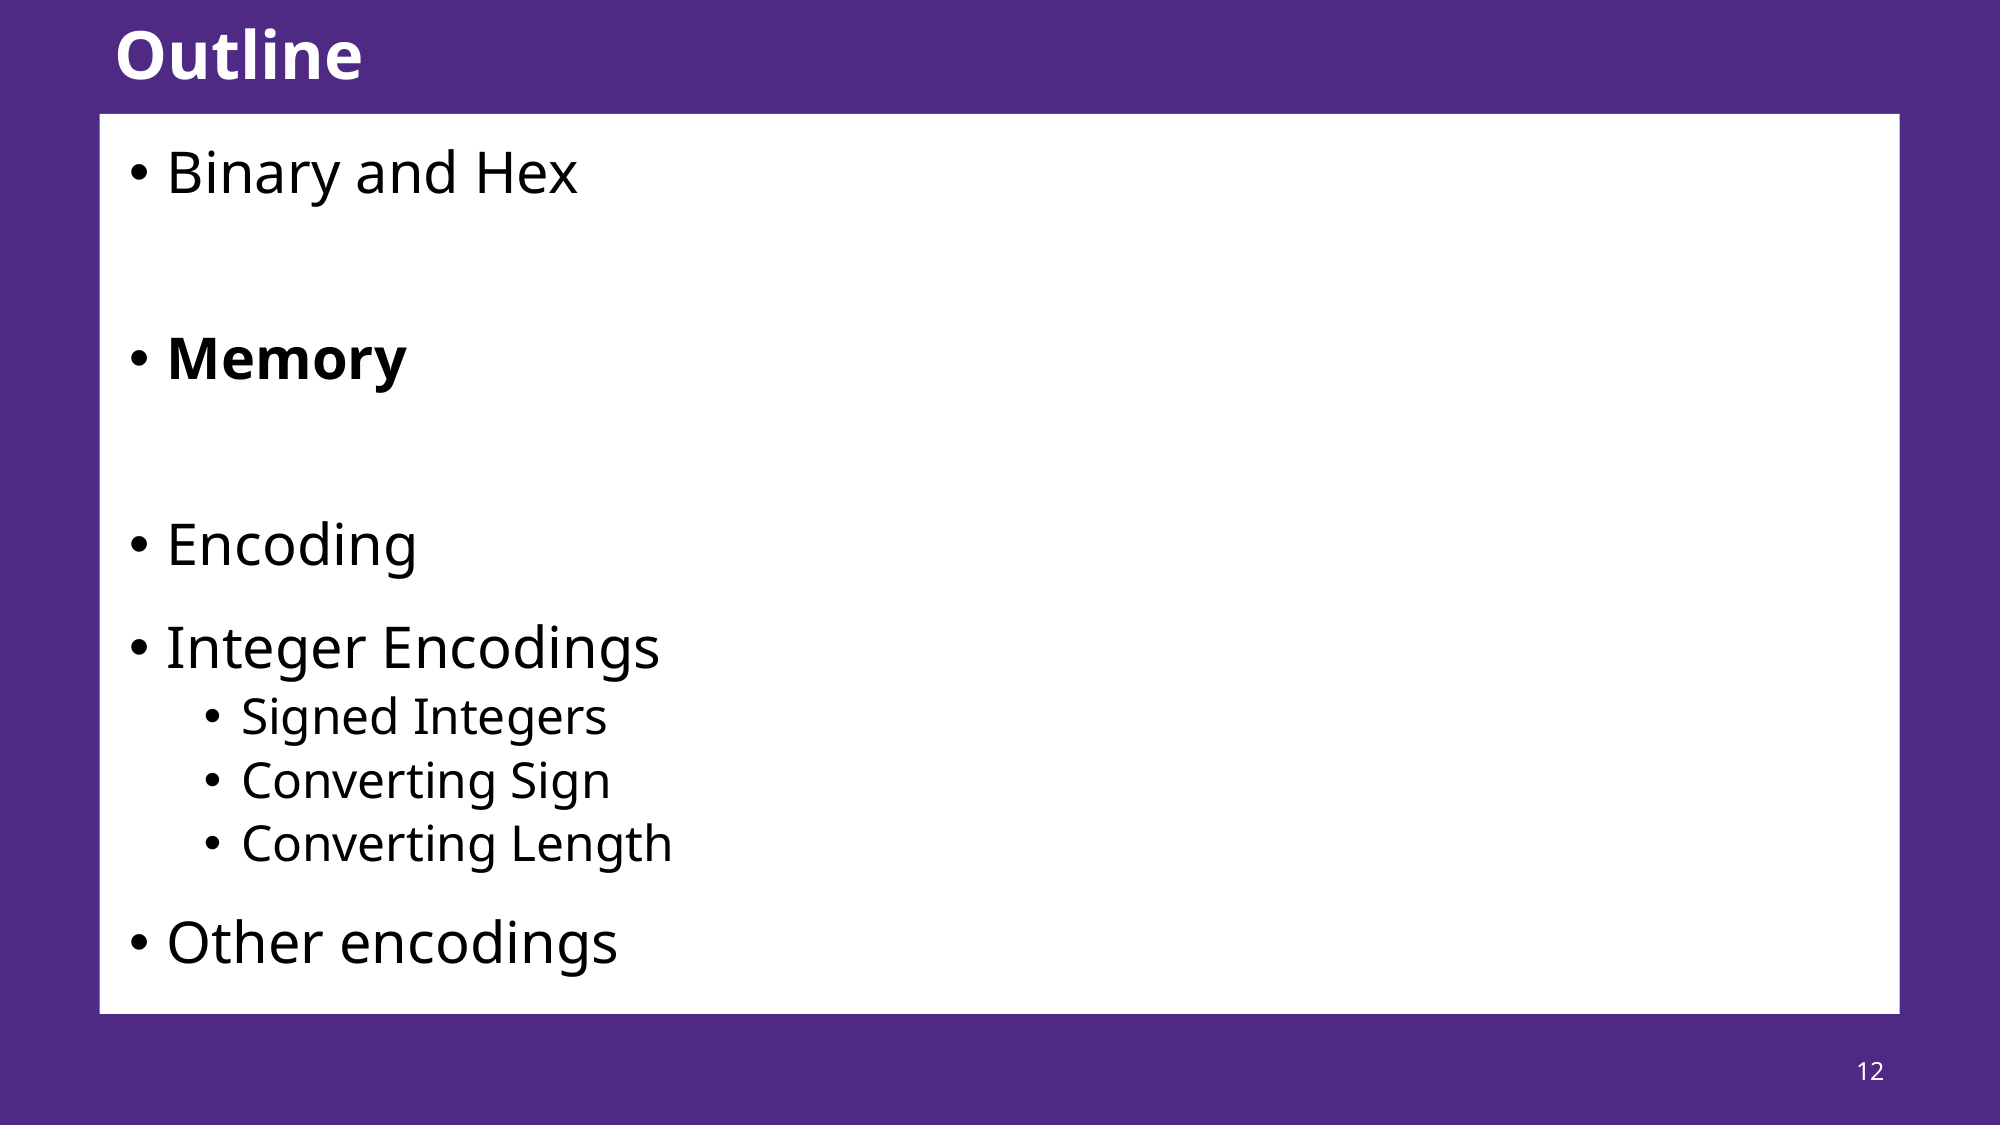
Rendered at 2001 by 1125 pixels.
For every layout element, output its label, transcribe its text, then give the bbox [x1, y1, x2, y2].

slide_number 12 [1749, 1042, 1900, 1103]
list Binary and Hex Memory Encoding Integer Encodings Signed Integers Converting Sign Converting Length Other encodings [99, 114, 1900, 1014]
title Outline [99, 1, 1900, 114]
